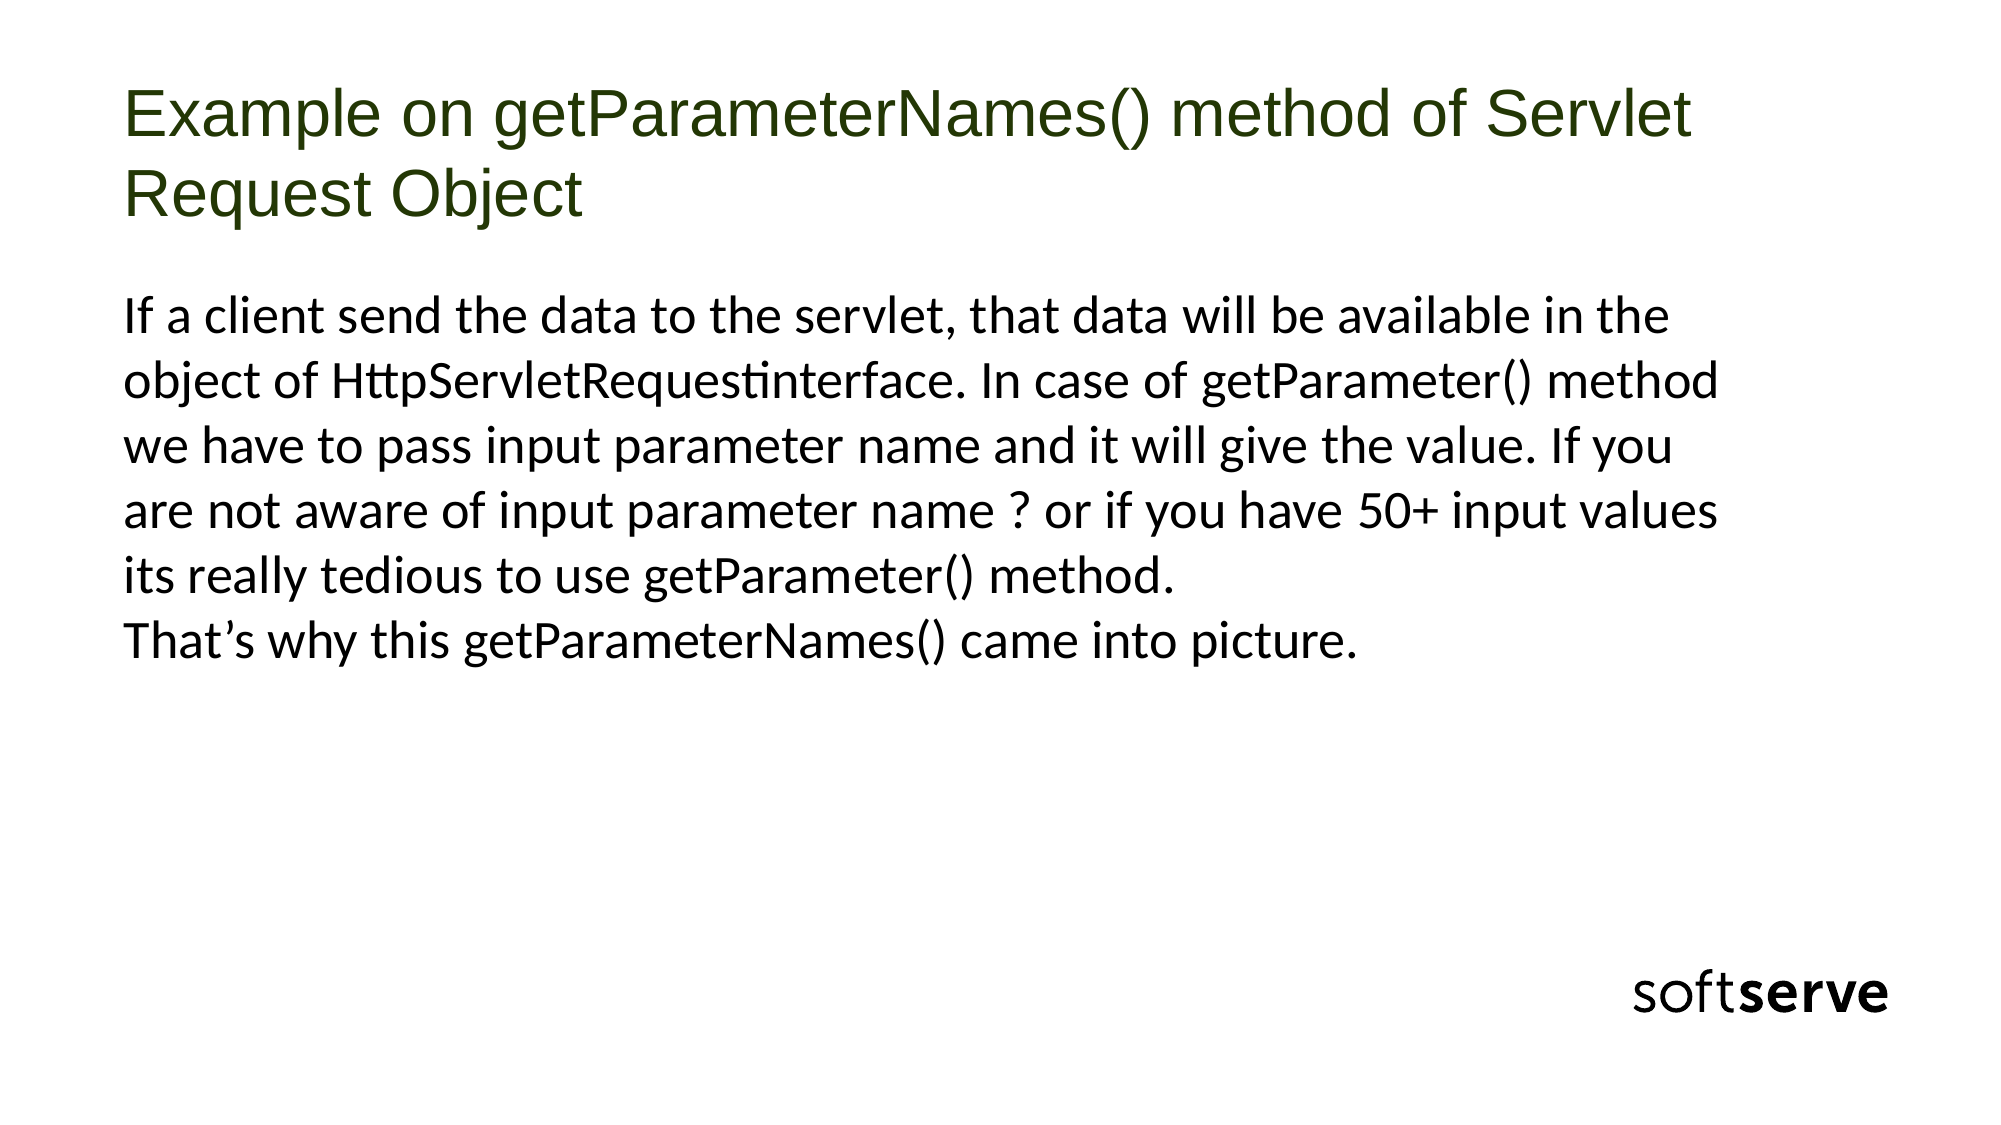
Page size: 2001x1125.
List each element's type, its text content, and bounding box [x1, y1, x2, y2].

text_box Example on getParameterNames() method of Servlet Request Object [109, 62, 1789, 238]
text_box If a client send the data to the servlet, that data will be available in the object of HttpServletRequestinterface. In case of getParameter() method we have to pass input parameter name and it will give the value. If you are not aware of input parameter name ? or if you have 50+ input values its really tedious to use getParameter() method. That’s why this getParameterNames() came into picture. [109, 272, 1775, 737]
